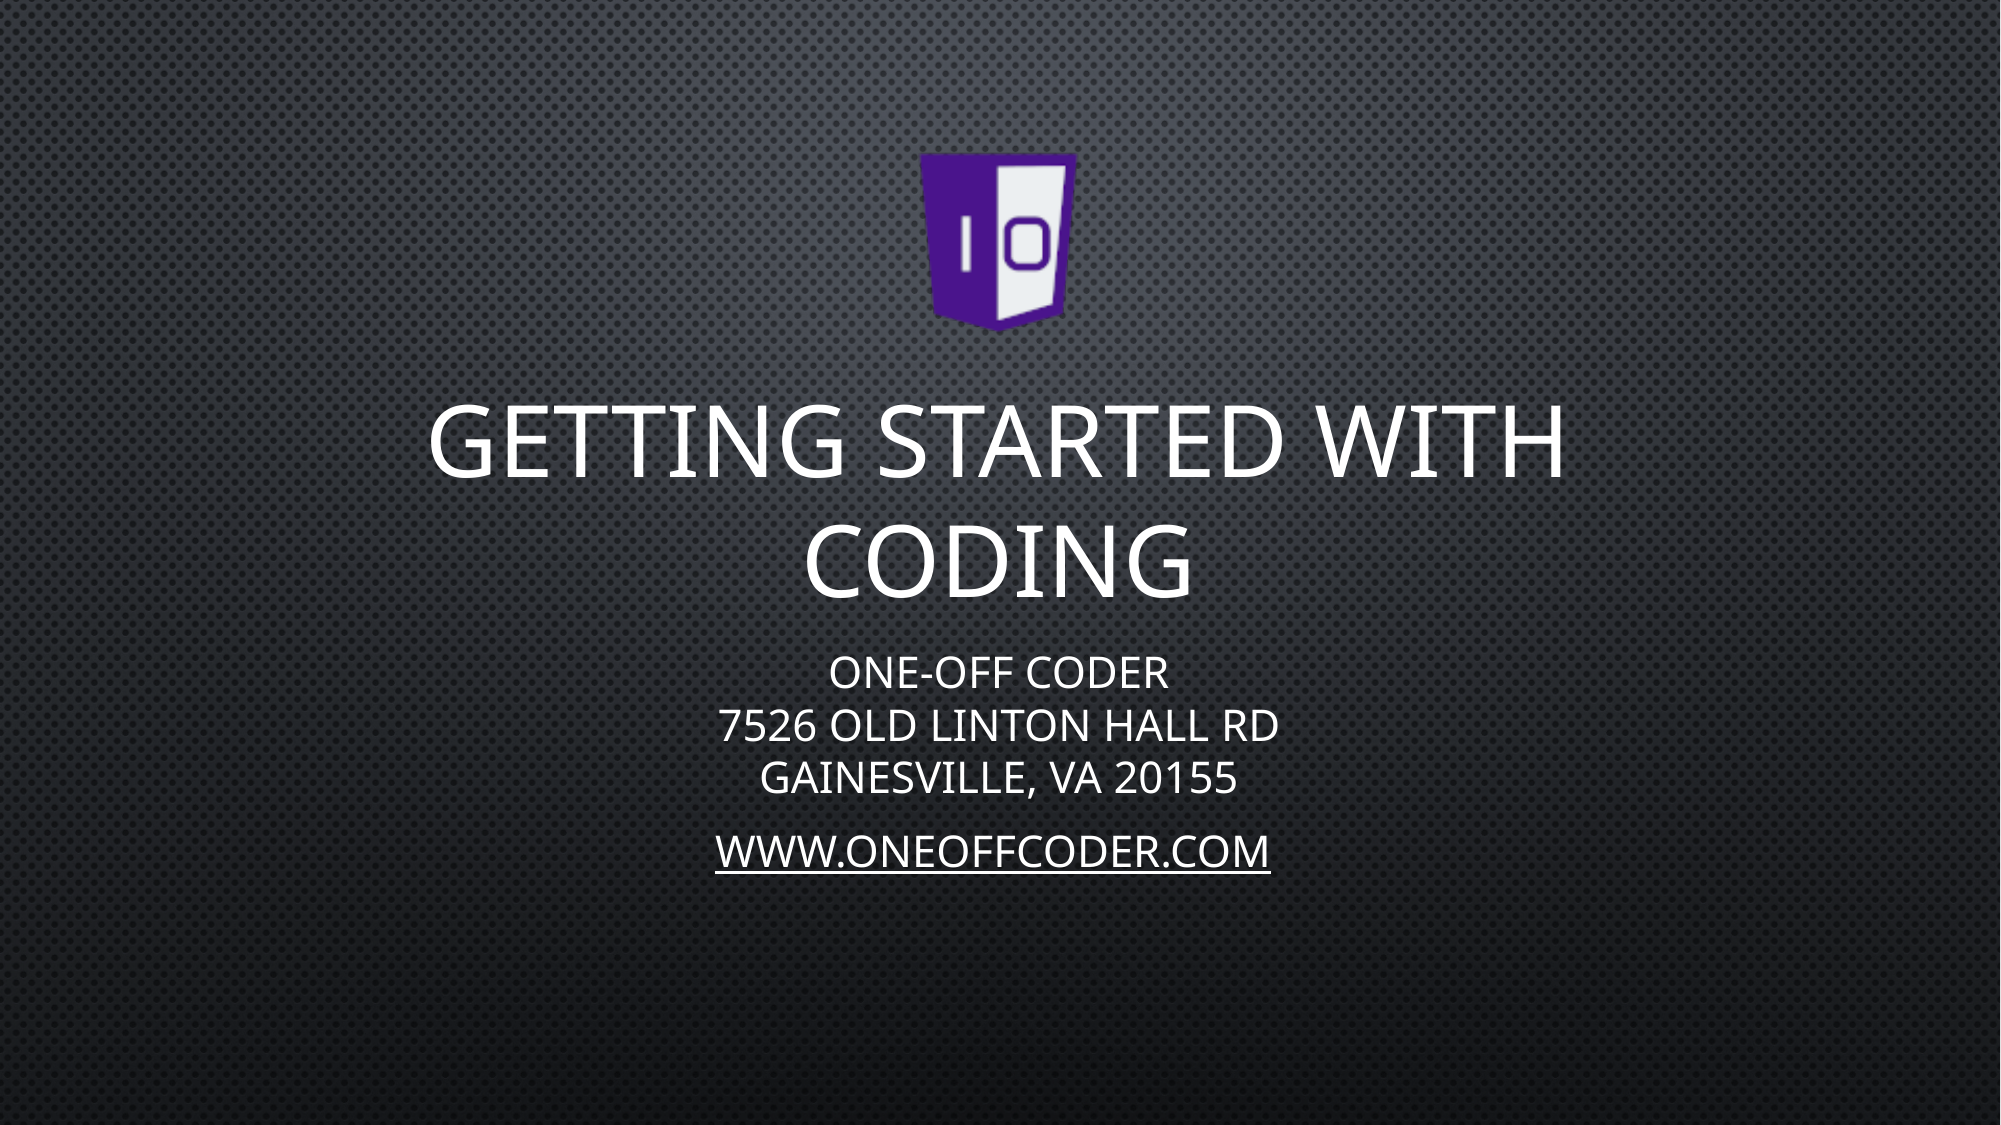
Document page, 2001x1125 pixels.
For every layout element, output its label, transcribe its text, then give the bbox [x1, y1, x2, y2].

subtitle One-Off Coder 7526 Old Linton Hall Rd Gainesville, VA 20155 www.oneoffcoder.com [287, 637, 1711, 950]
title Getting started with Coding [287, 99, 1711, 625]
picture [842, 87, 1156, 401]
